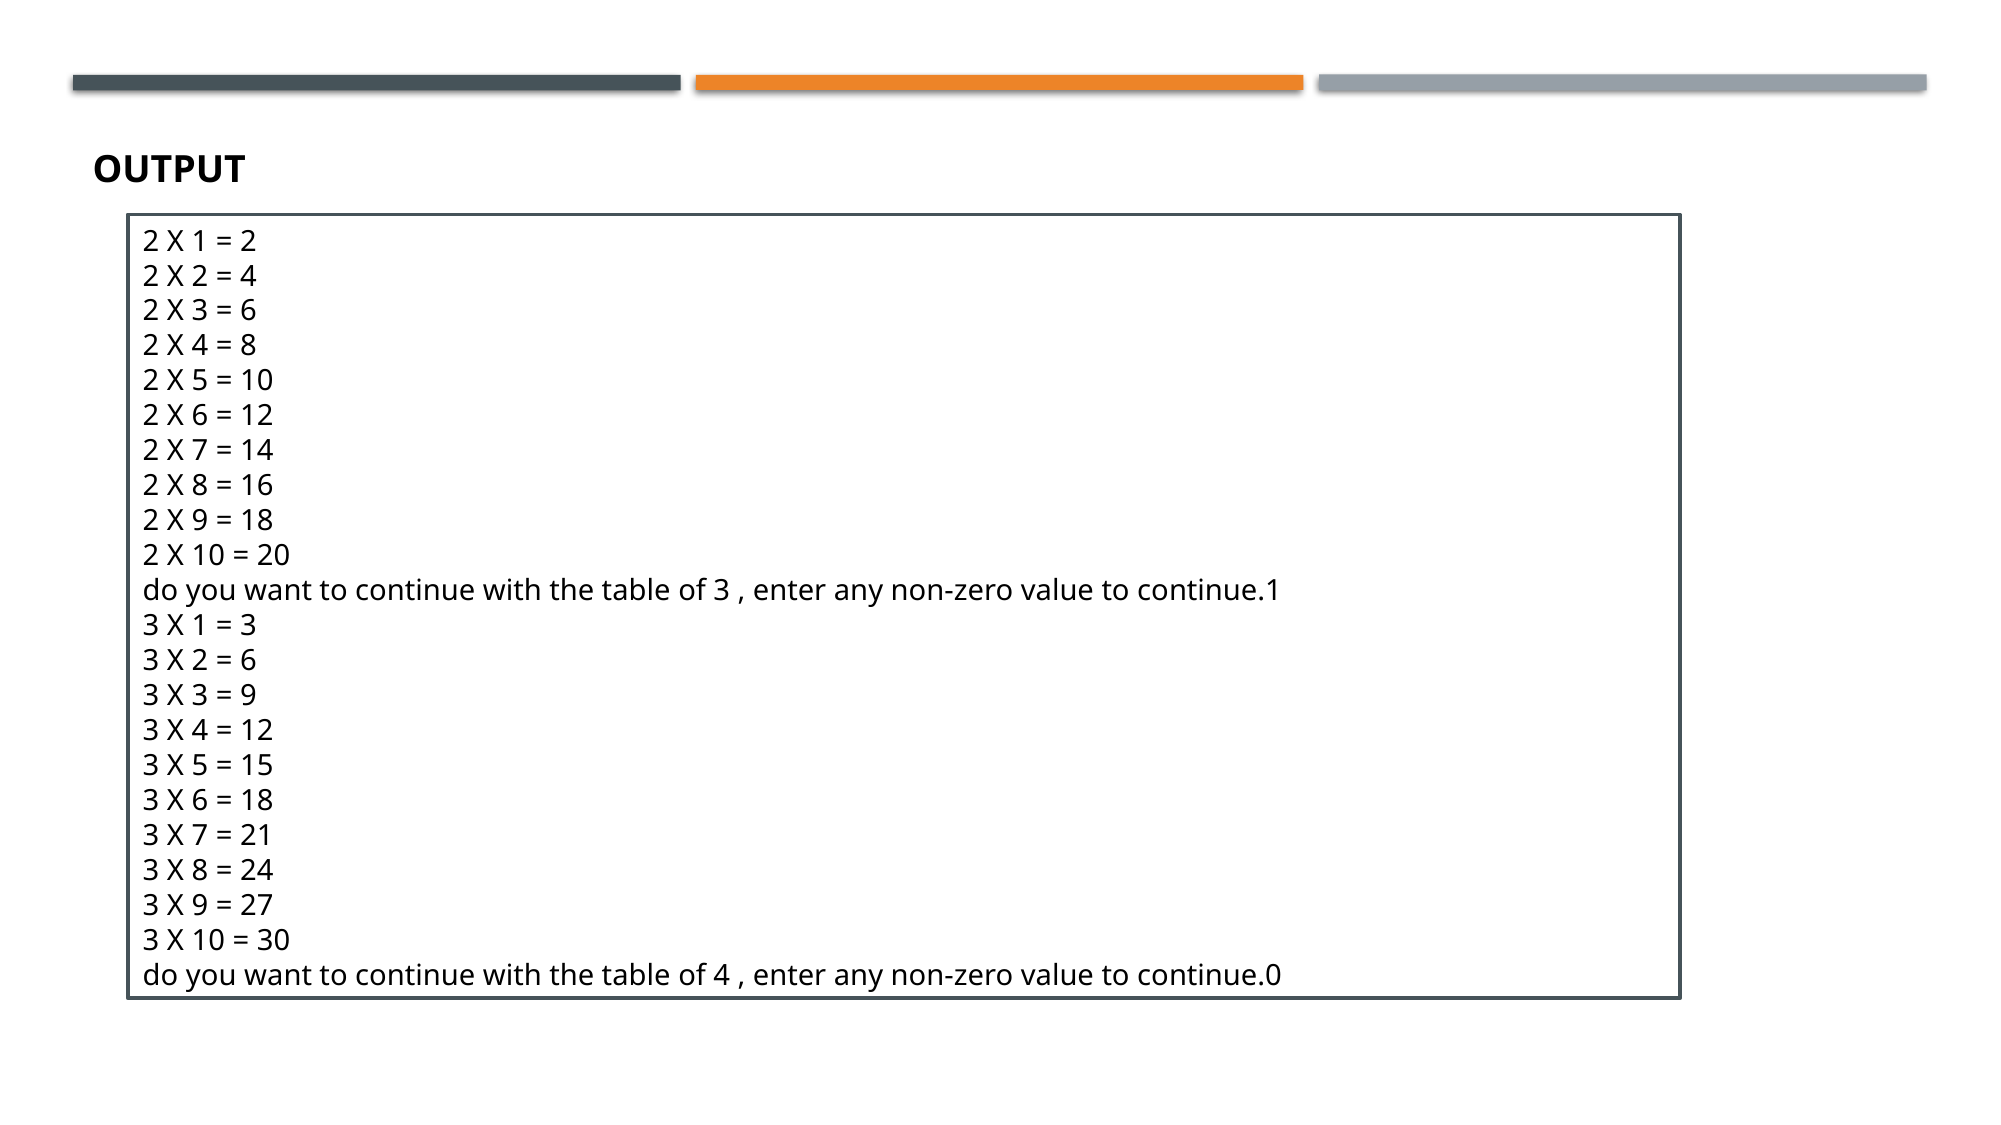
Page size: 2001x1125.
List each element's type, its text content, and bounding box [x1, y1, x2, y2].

text_box 2 X 1 = 2 2 X 2 = 4 2 X 3 = 6 2 X 4 = 8 2 X 5 = 10 2 X 6 = 12 2 X 7 = 14 2 X 8 = 16 2 X 9 = 18 2 X 10 = 20 do you want to continue with the table of 3 , enter any non-zero value to continue.1 3 X 1 = 3 3 X 2 = 6 3 X 3 = 9 3 X 4 = 12 3 X 5 = 15 3 X 6 = 18 3 X 7 = 21 3 X 8 = 24 3 X 9 = 27 3 X 10 = 30 do you want to continue with the table of 4 , enter any non-zero value to continue.0 [126, 213, 1682, 1000]
text_box OUTPUT [77, 137, 305, 198]
